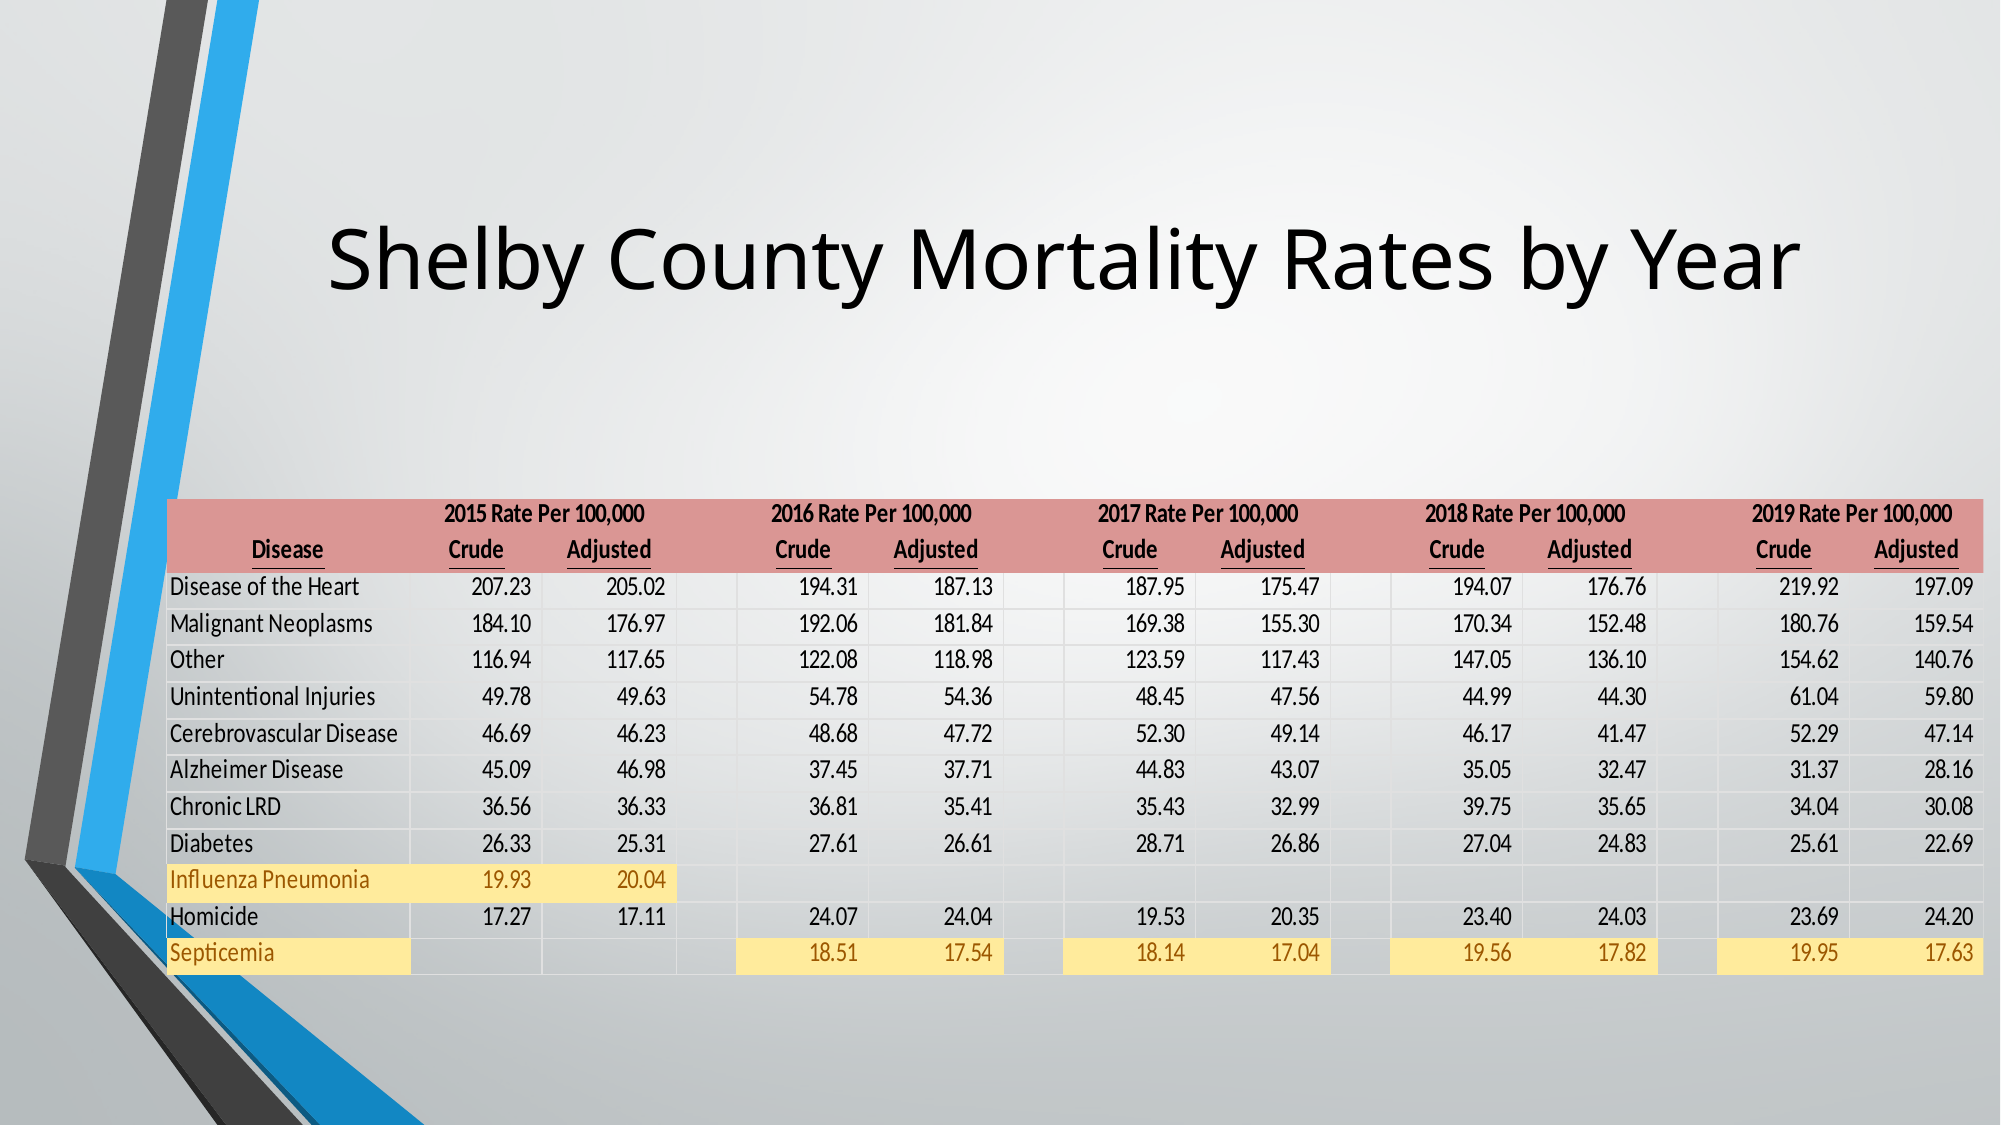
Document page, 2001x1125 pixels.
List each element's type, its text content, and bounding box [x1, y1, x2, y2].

title Shelby County Mortality Rates by Year [243, 112, 1887, 400]
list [165, 497, 1986, 977]
